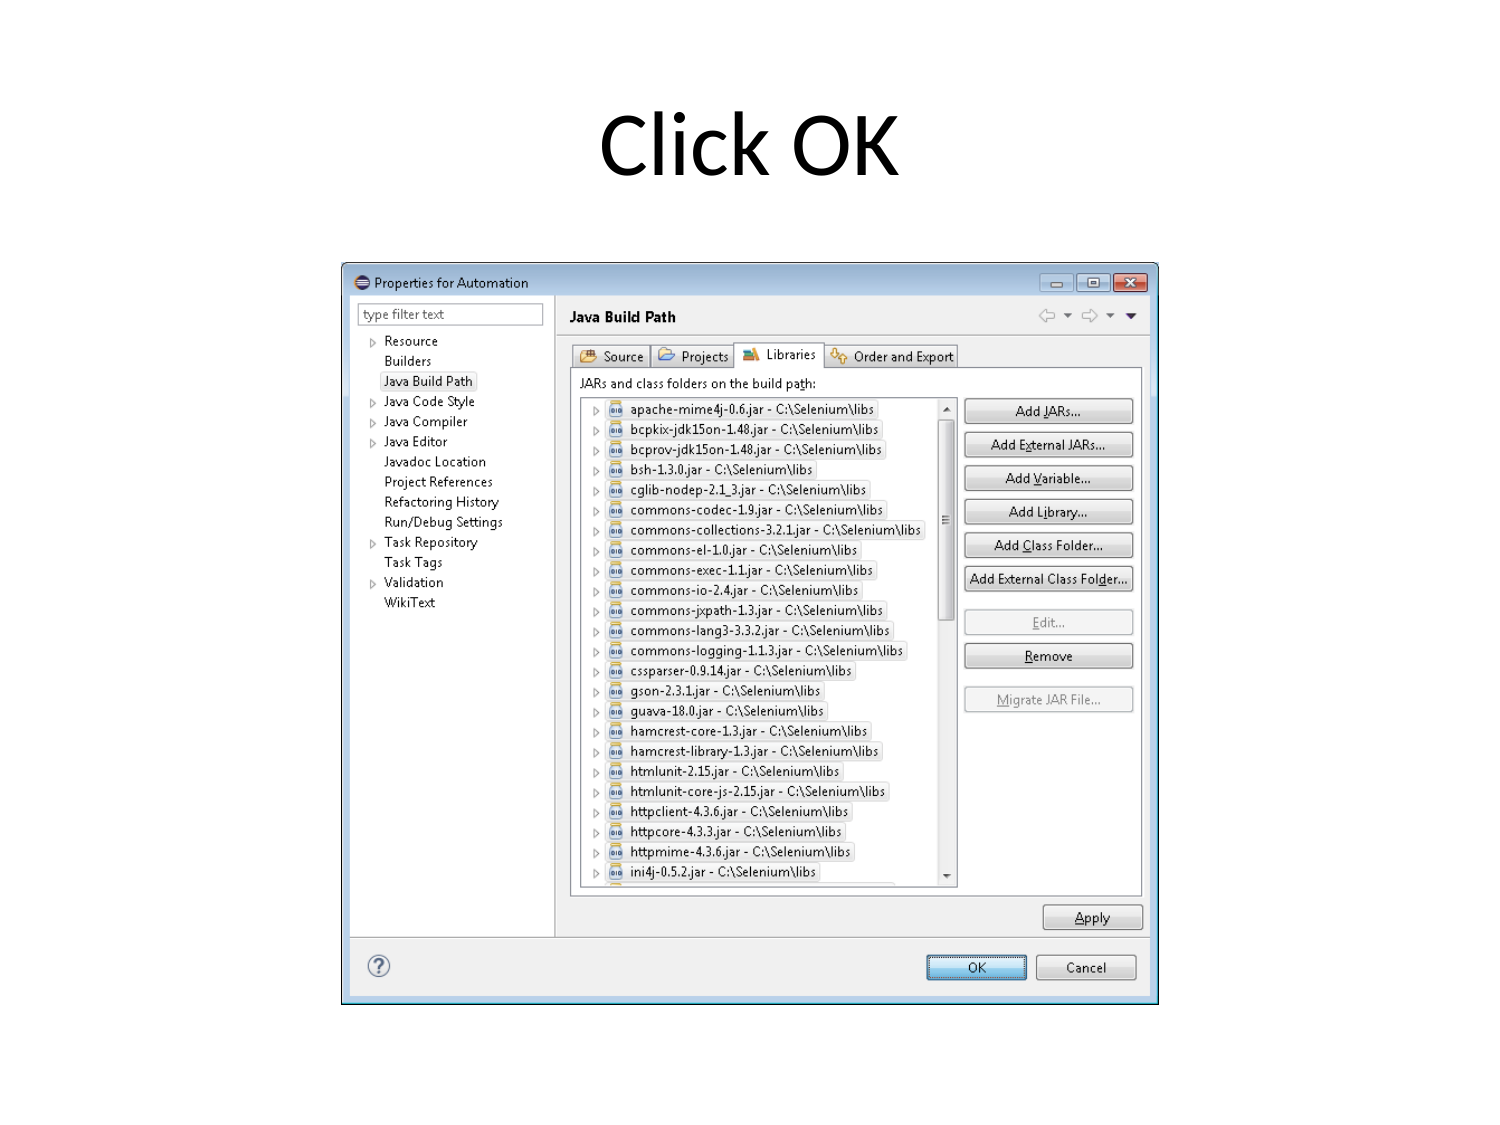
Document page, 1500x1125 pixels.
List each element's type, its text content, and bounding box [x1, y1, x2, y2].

title Click OK [75, 45, 1425, 233]
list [341, 262, 1159, 1006]
